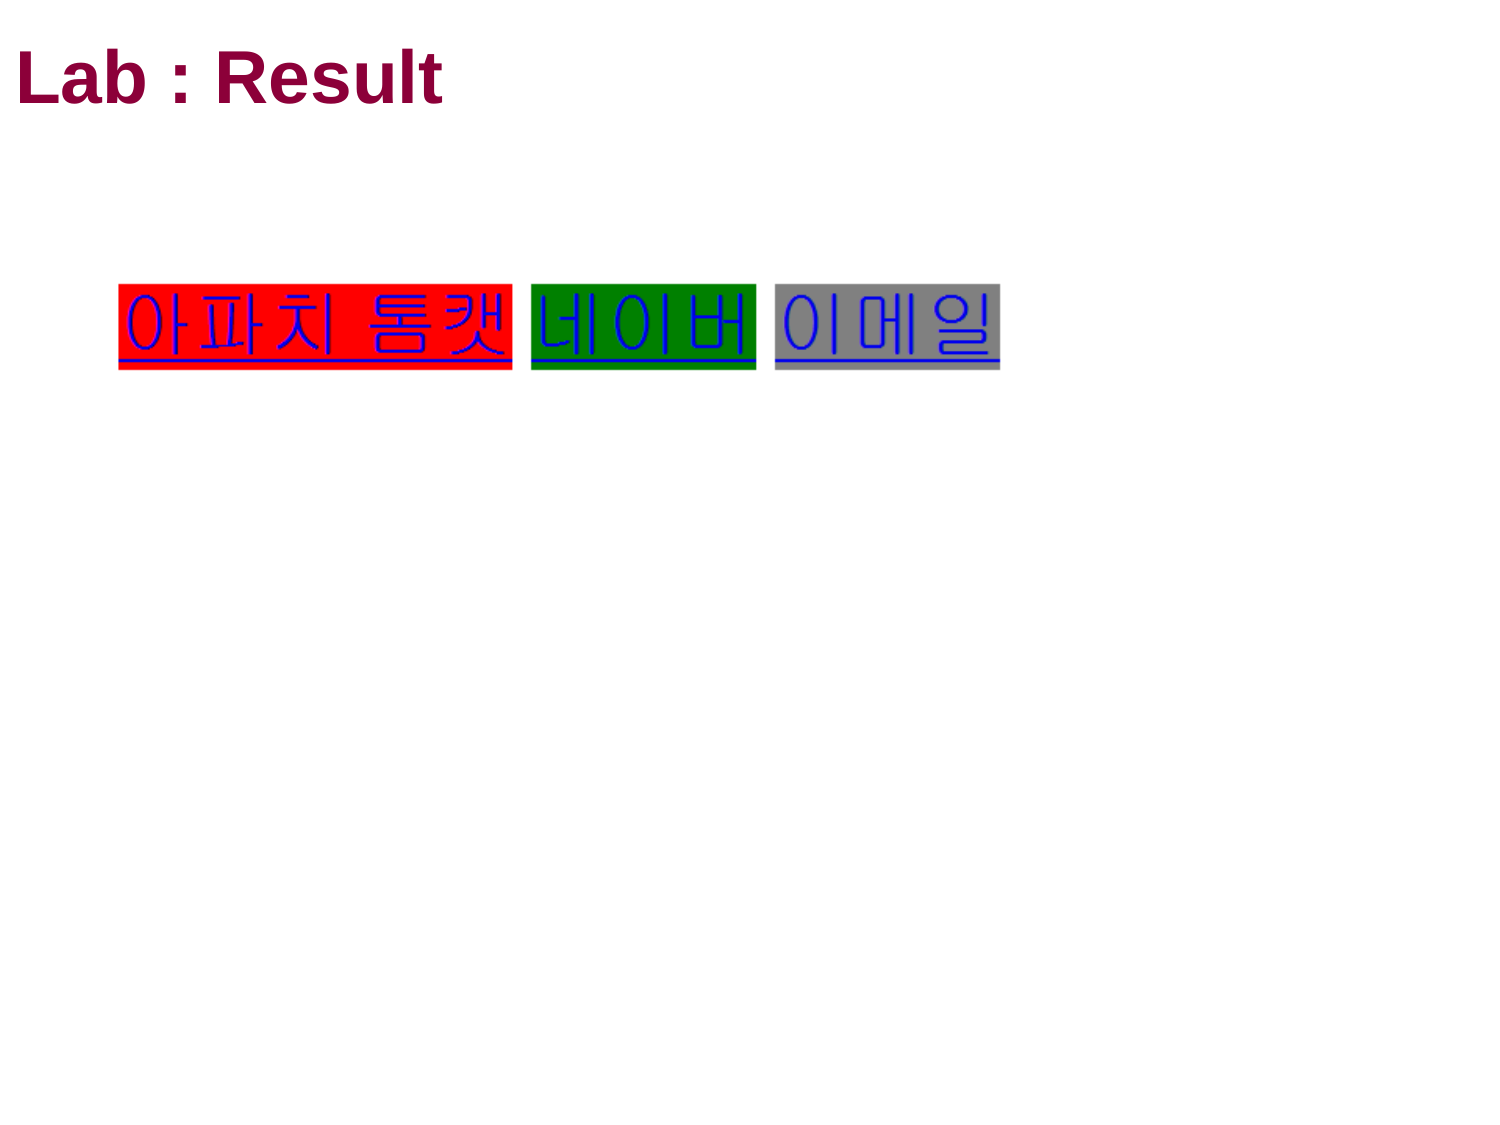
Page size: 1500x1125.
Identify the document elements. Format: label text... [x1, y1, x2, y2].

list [88, 252, 1399, 955]
title Lab : Result [0, 0, 1476, 148]
